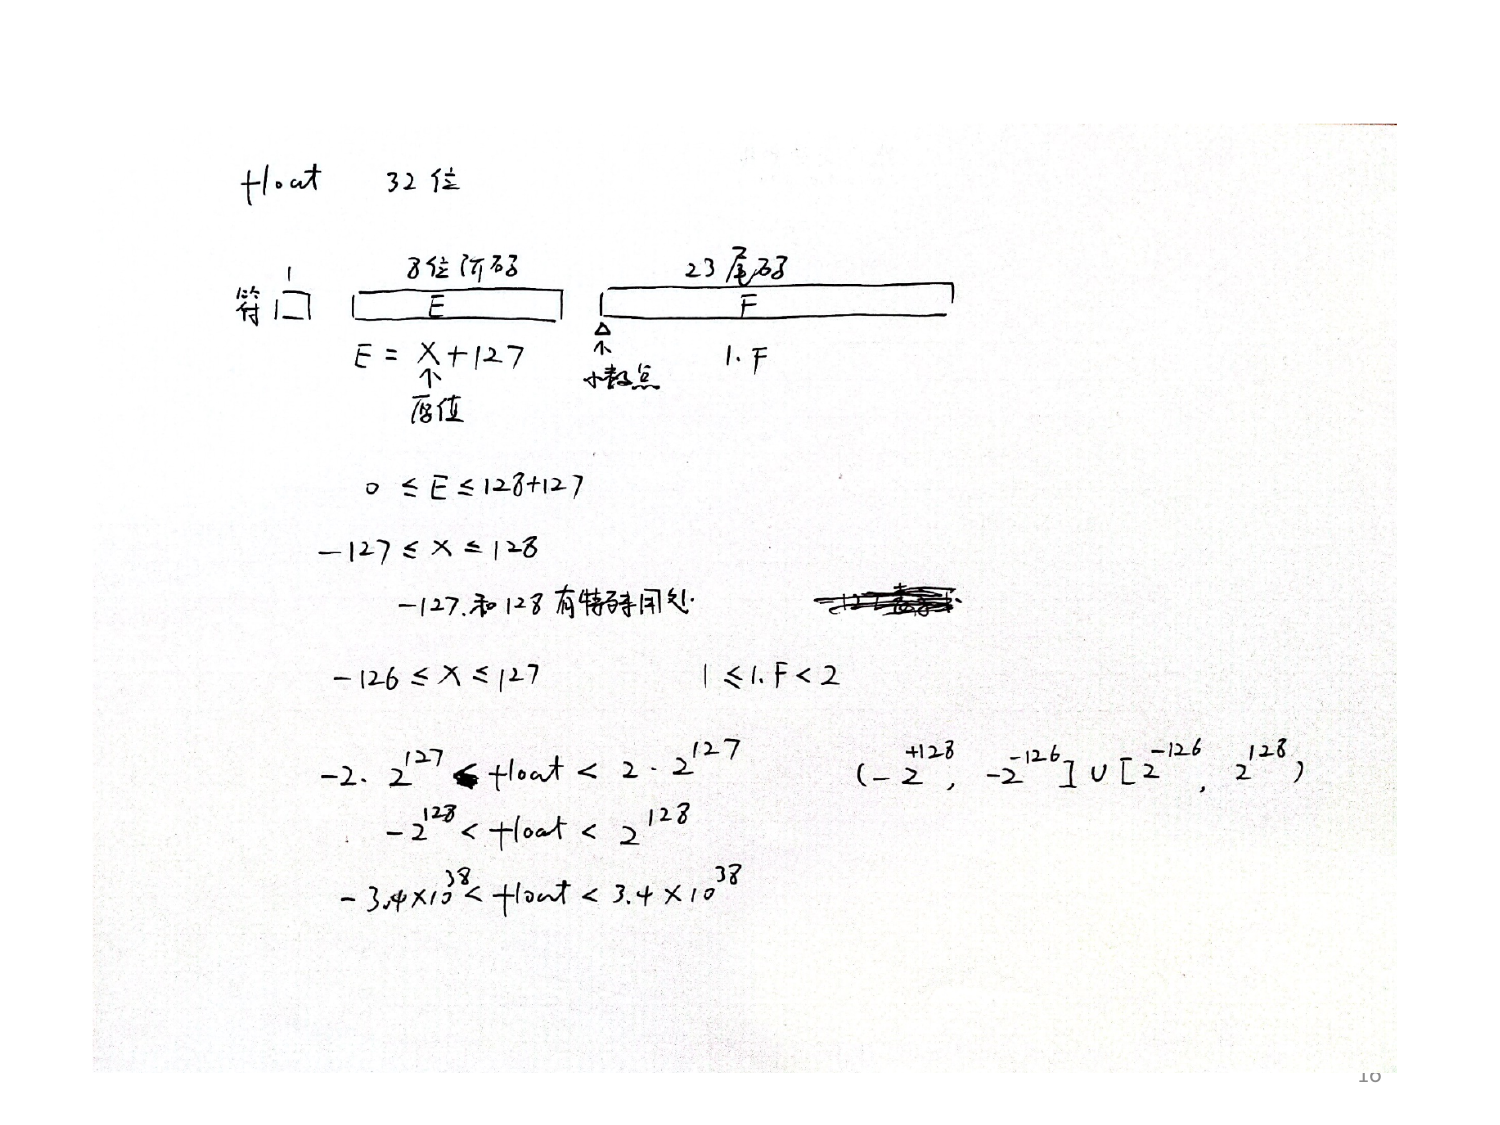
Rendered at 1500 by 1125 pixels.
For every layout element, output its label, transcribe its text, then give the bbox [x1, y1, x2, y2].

slide_number 16 [1220, 1073, 1397, 1103]
picture [94, 0, 1397, 1125]
